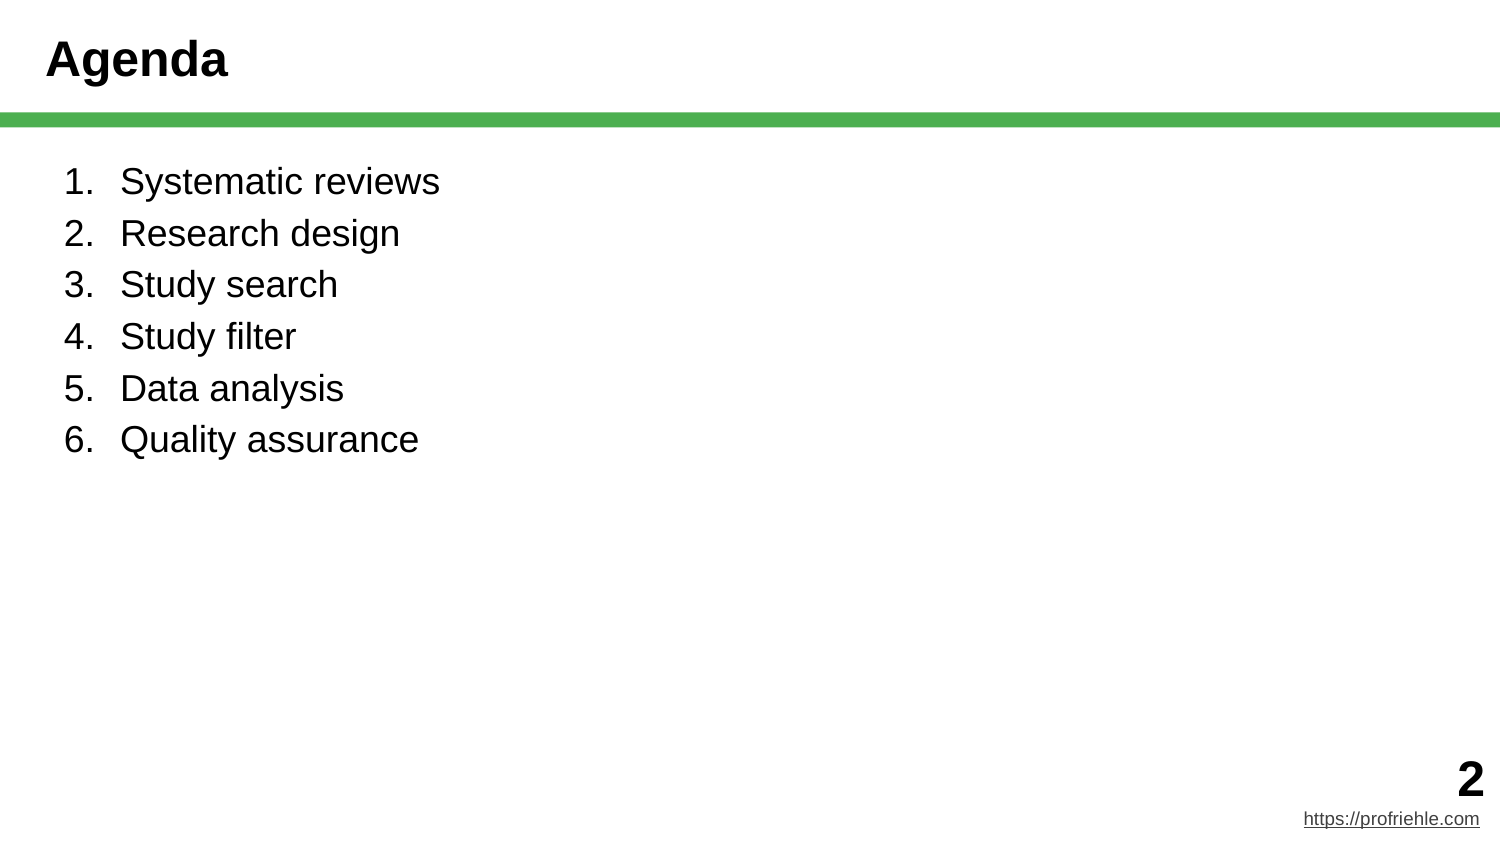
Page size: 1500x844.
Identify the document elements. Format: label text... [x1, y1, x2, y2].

list Systematic reviews Research design Study search Study filter Data analysis Quality assurance [45, 150, 1455, 825]
slide_number ‹#› https://profriehle.com [1200, 724, 1500, 844]
title Agenda [0, 0, 1500, 113]
